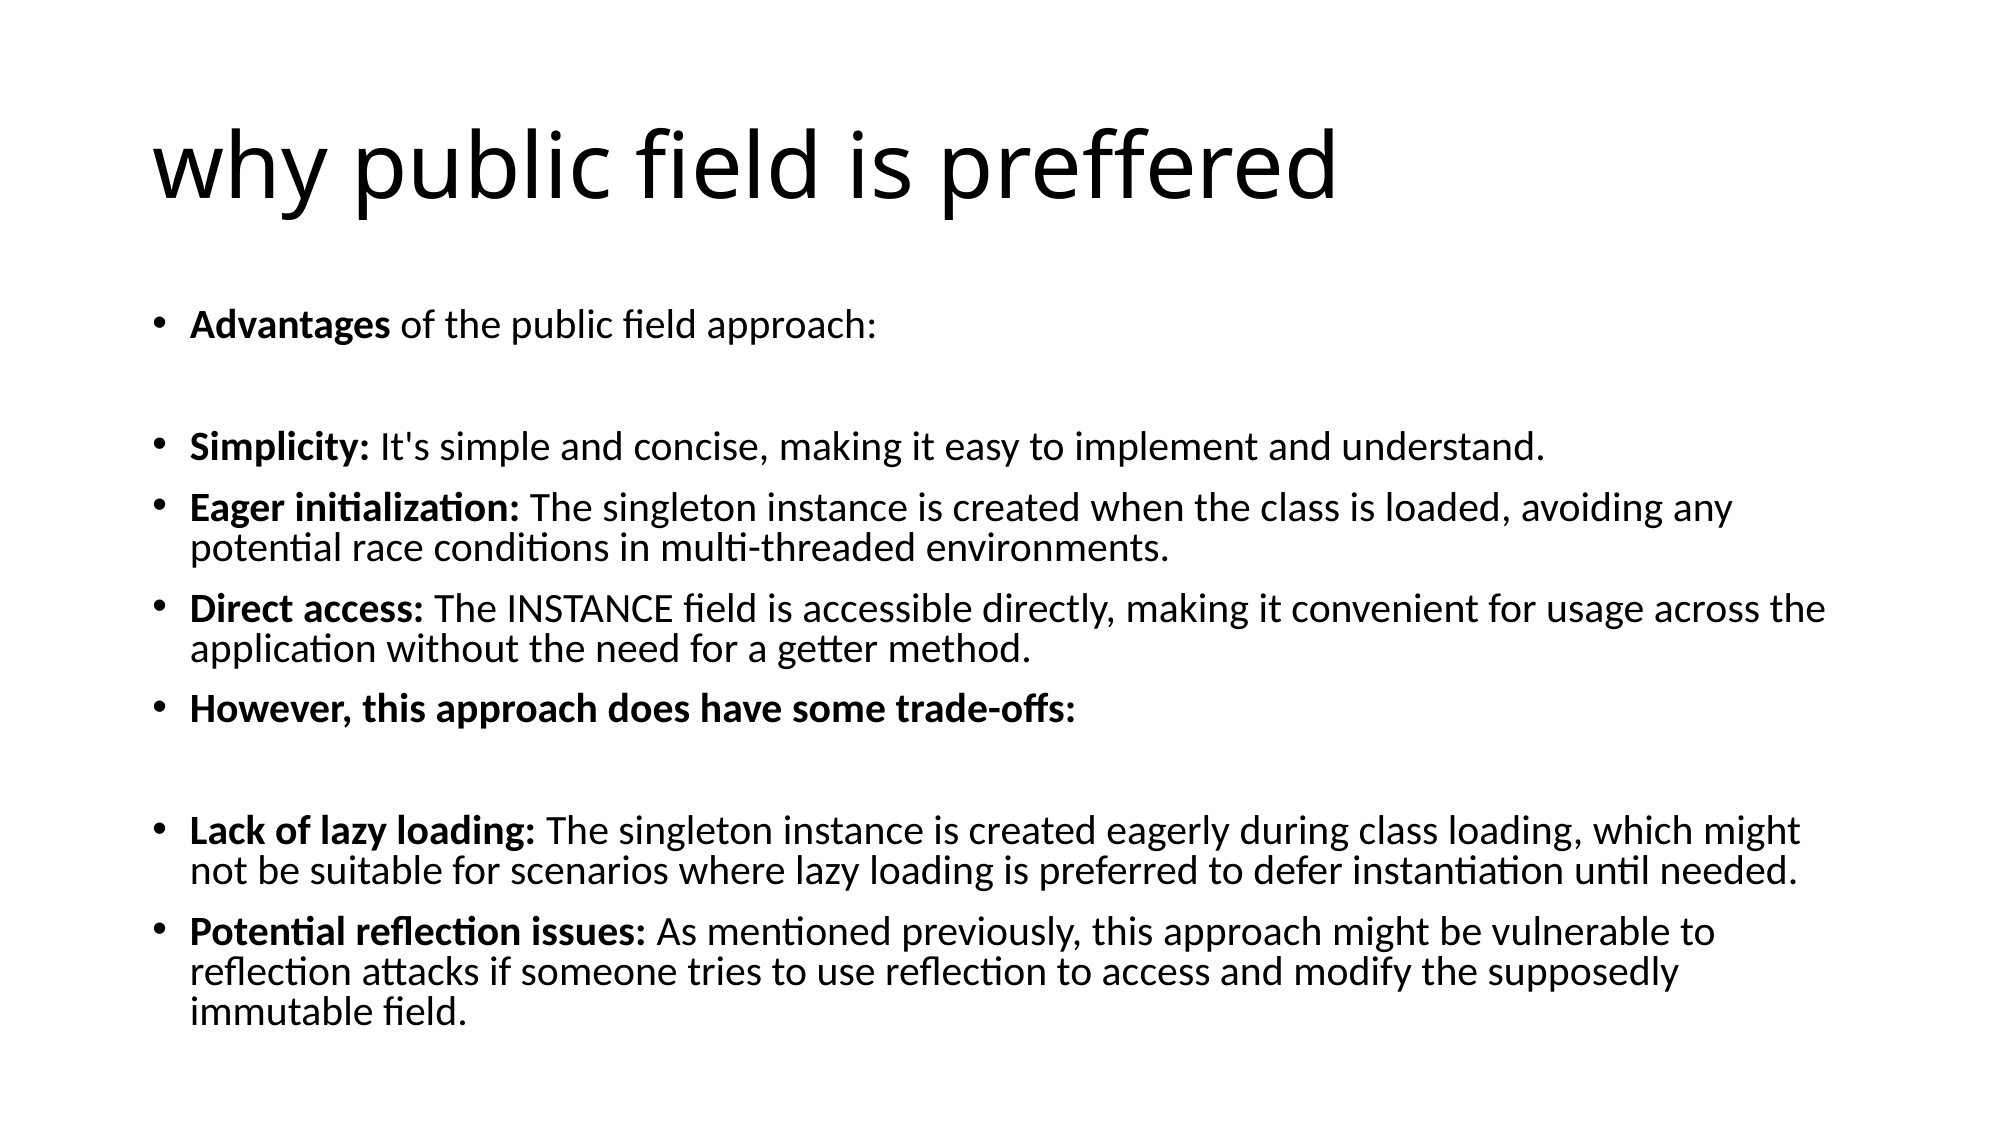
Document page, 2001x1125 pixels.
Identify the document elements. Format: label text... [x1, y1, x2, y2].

list Advantages of the public field approach: Simplicity: It's simple and concise, making it easy to implement and understand. Eager initialization: The singleton instance is created when the class is loaded, avoiding any potential race conditions in multi-threaded environments. Direct access: The INSTANCE field is accessible directly, making it convenient for usage across the application without the need for a getter method. However, this approach does have some trade-offs: Lack of lazy loading: The singleton instance is created eagerly during class loading, which might not be suitable for scenarios where lazy loading is preferred to defer instantiation until needed. Potential reflection issues: As mentioned previously, this approach might be vulnerable to reflection attacks if someone tries to use reflection to access and modify the supposedly immutable field. [137, 299, 1863, 1014]
title why public field is preffered [137, 59, 1863, 278]
